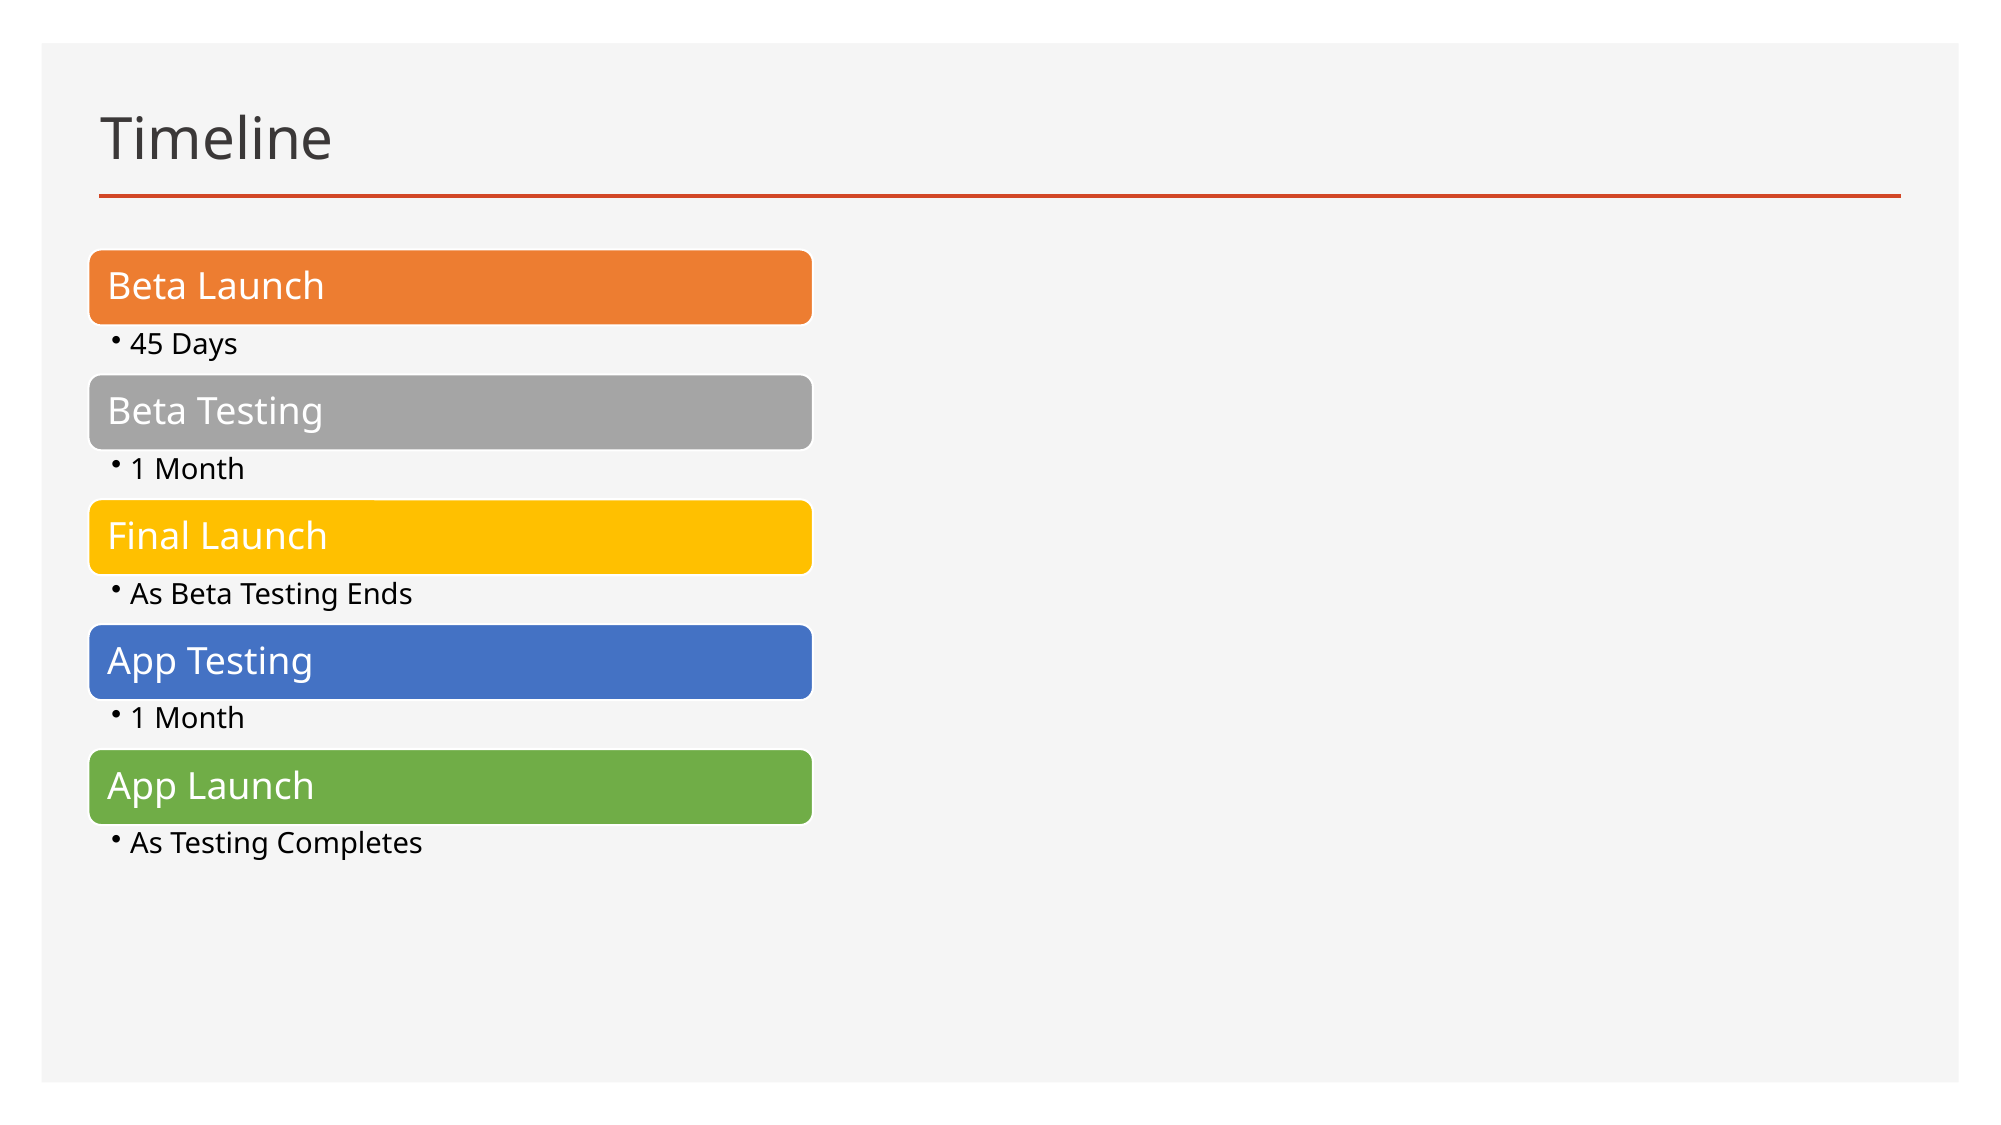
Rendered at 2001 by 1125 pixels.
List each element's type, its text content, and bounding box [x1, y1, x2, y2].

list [88, 235, 813, 888]
title Timeline [85, 73, 1214, 179]
